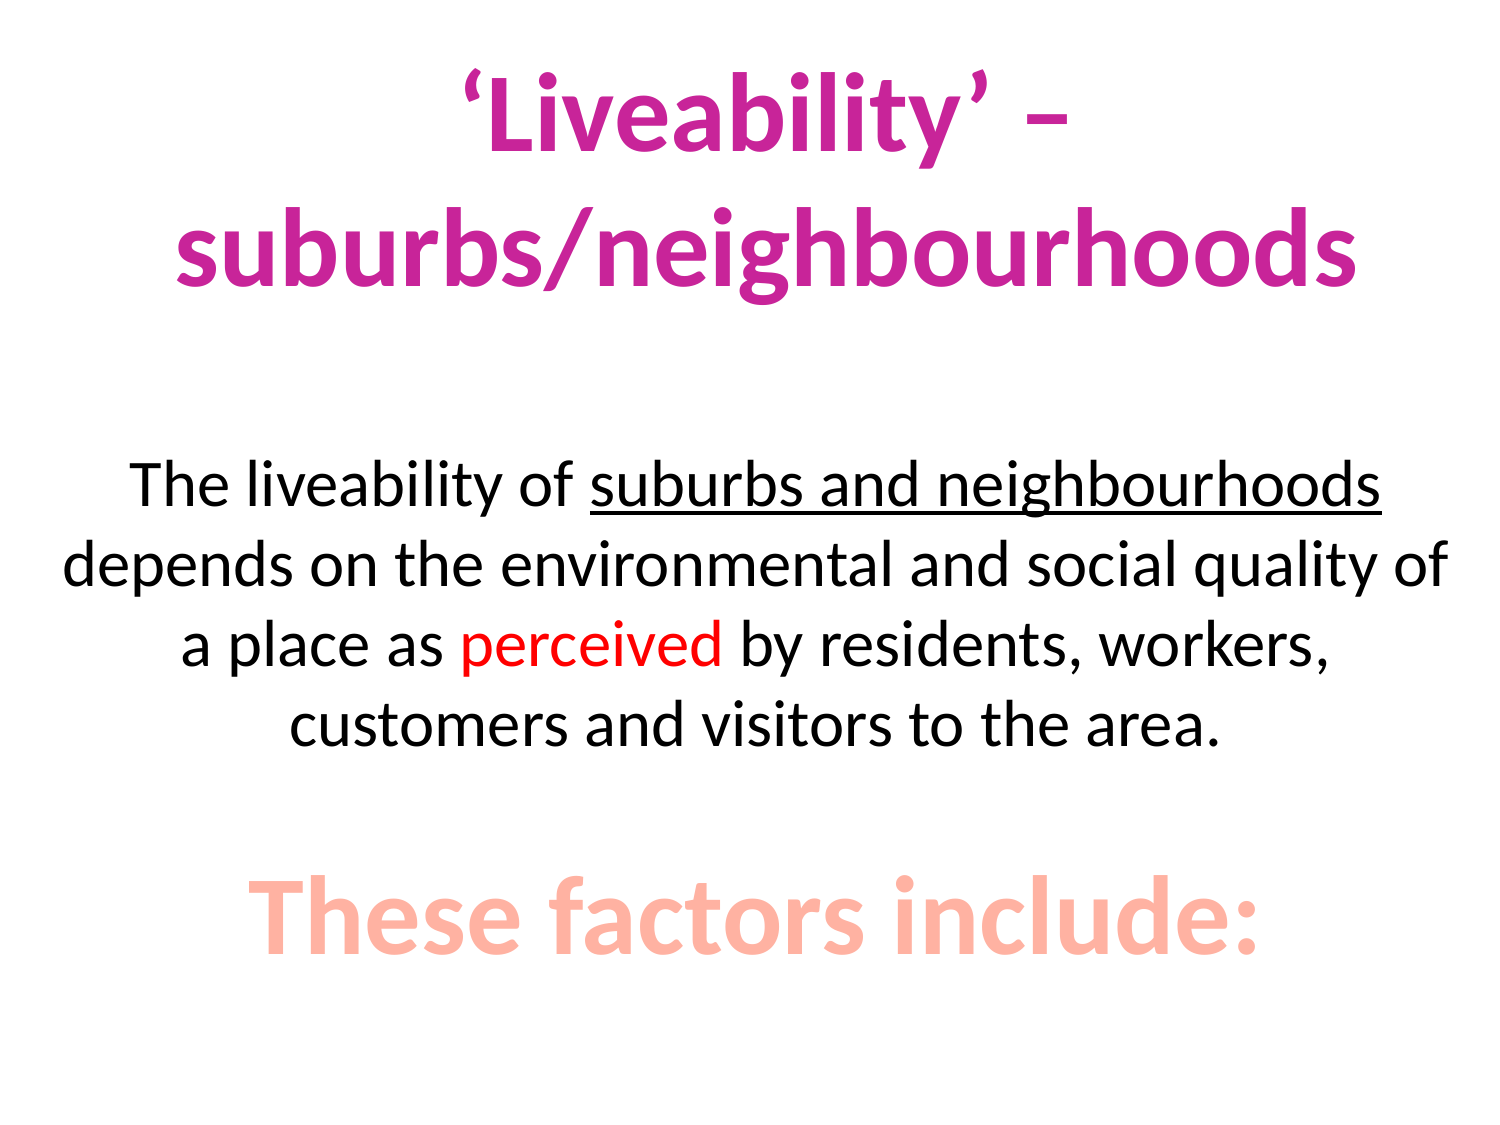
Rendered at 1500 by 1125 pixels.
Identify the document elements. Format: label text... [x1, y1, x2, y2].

text_box ‘Liveability’ – suburbs/neighbourhoods [153, 30, 1381, 319]
text_box These factors include: [228, 834, 1284, 986]
text_box The liveability of suburbs and neighbourhoods depends on the environmental and social quality of a place as perceived by residents, workers, customers and visitors to the area. [29, 432, 1483, 771]
